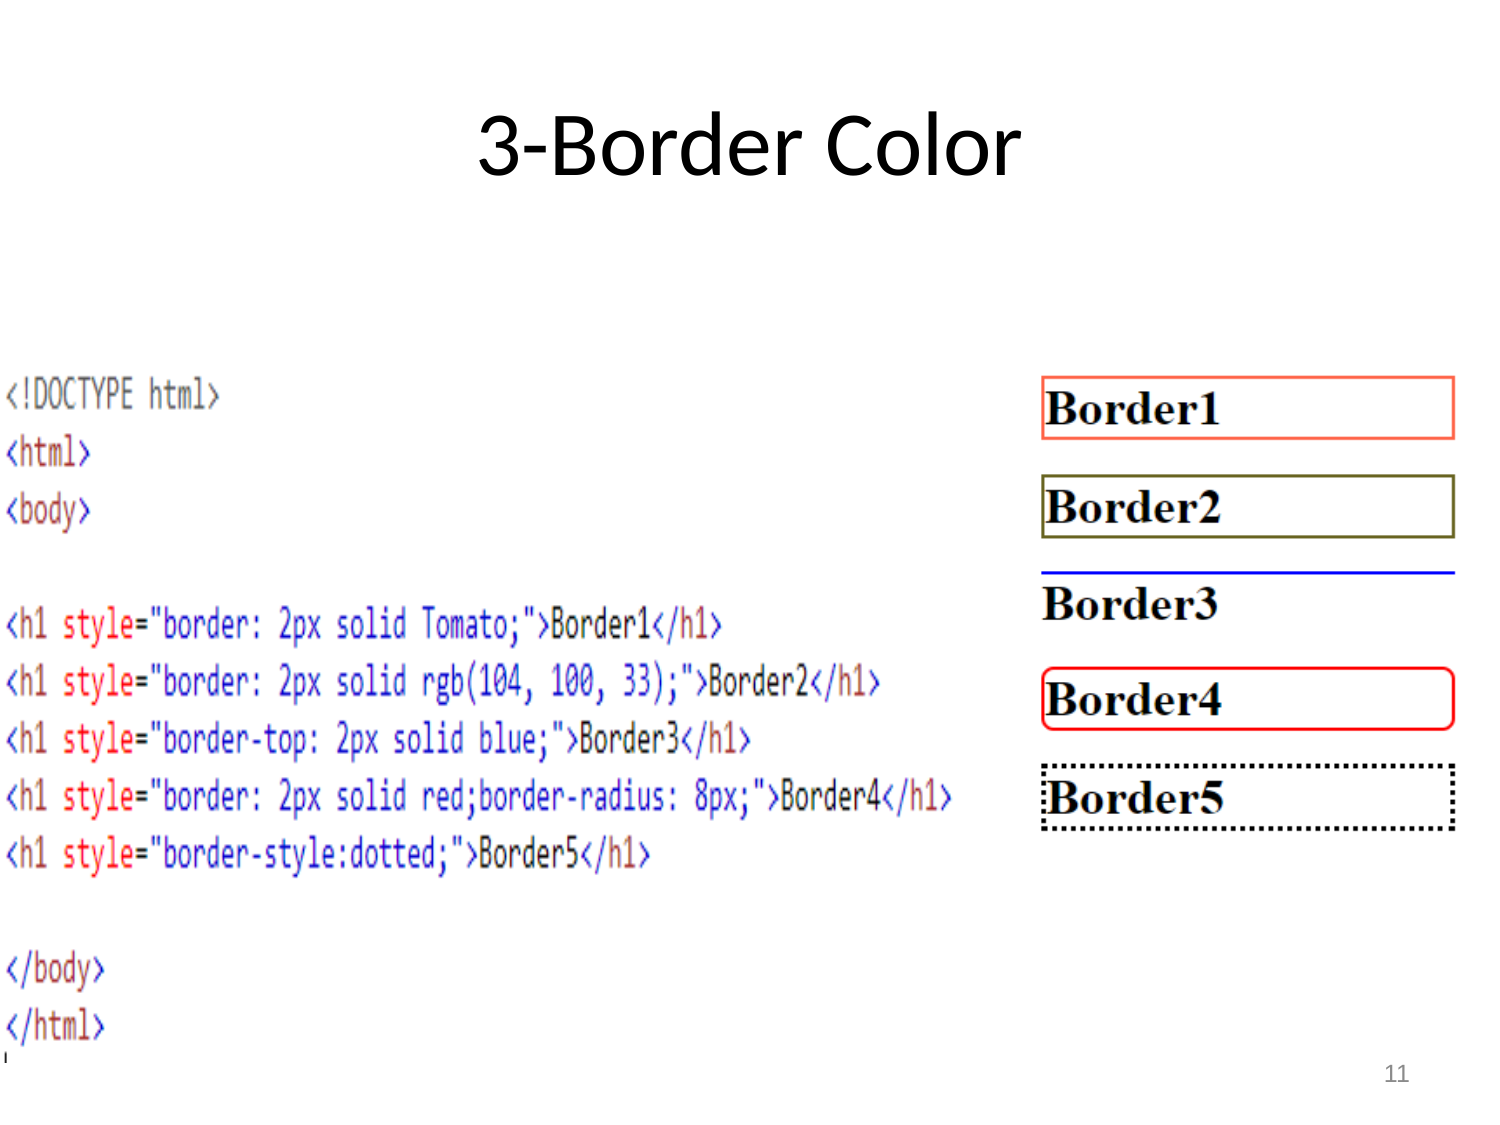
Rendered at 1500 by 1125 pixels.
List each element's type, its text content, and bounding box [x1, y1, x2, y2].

title 3-Border Color [75, 45, 1425, 233]
picture [1040, 362, 1460, 840]
slide_number 11 [1074, 1042, 1425, 1103]
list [0, 362, 963, 1063]
